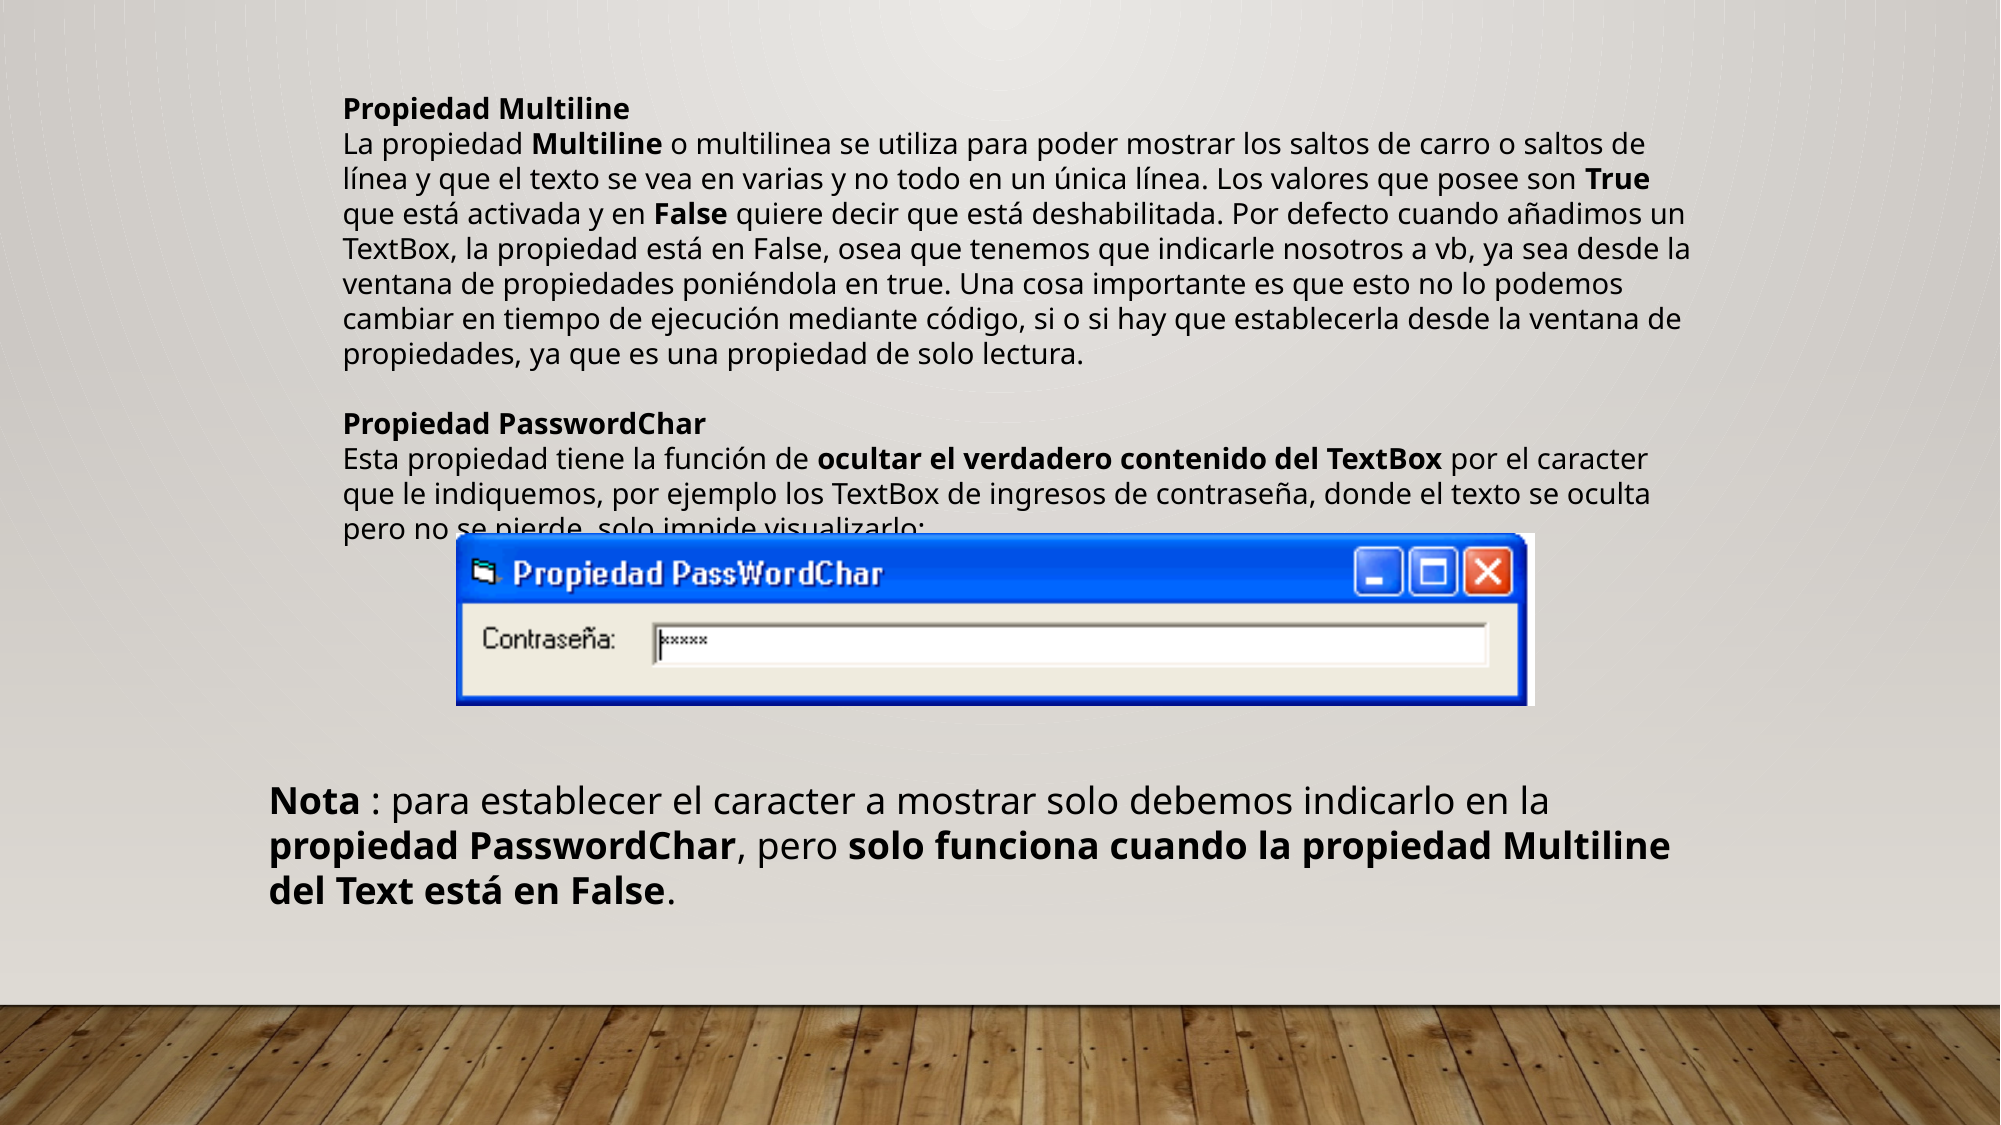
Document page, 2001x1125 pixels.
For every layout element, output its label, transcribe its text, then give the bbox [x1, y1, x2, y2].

picture [456, 532, 1535, 707]
picture [0, 1005, 2000, 1125]
text_box Propiedad Multiline La propiedad Multiline o multilinea se utiliza para poder mostrar los saltos de carro o saltos de línea y que el texto se vea en varias y no todo en un única línea. Los valores que posee son True que está activada y en False quiere decir que está deshabilitada. Por defecto cuando añadimos un TextBox, la propiedad está en False, osea que tenemos que indicarle nosotros a vb, ya sea desde la ventana de propiedades poniéndola en true. Una cosa importante es que esto no lo podemos cambiar en tiempo de ejecución mediante código, si o si hay que establecerla desde la ventana de propiedades, ya que es una propiedad de solo lectura. Propiedad PasswordChar Esta propiedad tiene la función de ocultar el verdadero contenido del TextBox por el caracter que le indiquemos, por ejemplo los TextBox de ingresos de contraseña, donde el texto se oculta pero no se pierde, solo impide visualizarlo: [327, 83, 1715, 598]
text_box Nota : para establecer el caracter a mostrar solo debemos indicarlo en la propiedad PasswordChar, pero solo funciona cuando la propiedad Multiline del Text está en False. [253, 724, 1738, 965]
